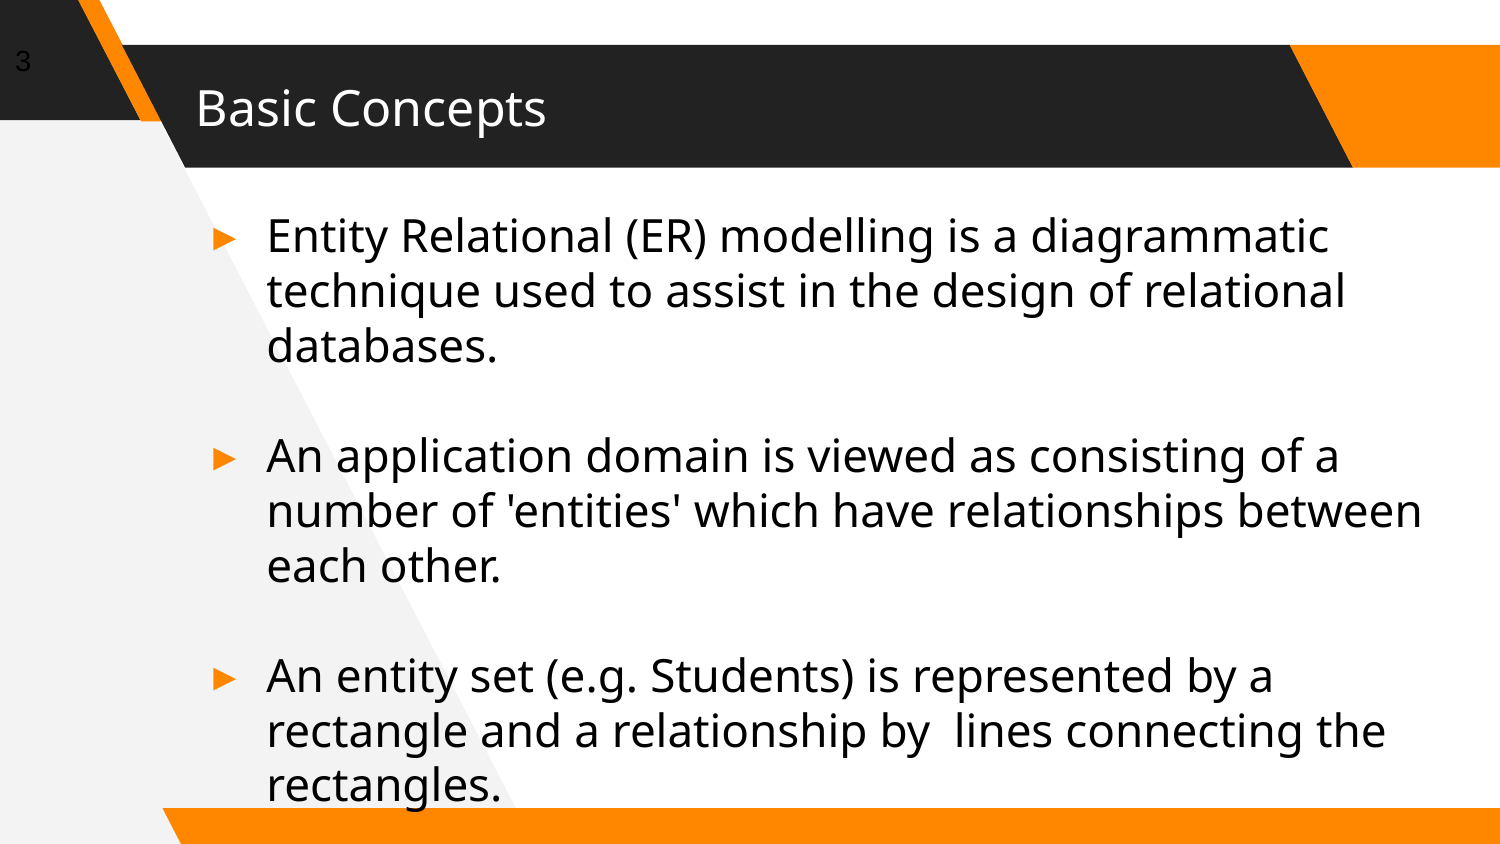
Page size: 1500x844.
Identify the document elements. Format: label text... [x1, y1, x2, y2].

title Basic Concepts [180, 44, 1424, 168]
slide_number 3 [0, 0, 98, 121]
list Entity Relational (ER) modelling is a diagrammatic technique used to assist in the design of relational databases. An application domain is viewed as consisting of a number of 'entities' which have relationships between each other. An entity set (e.g. Students) is represented by a rectangle and a relationship by lines connecting the rectangles. [180, 191, 1480, 797]
